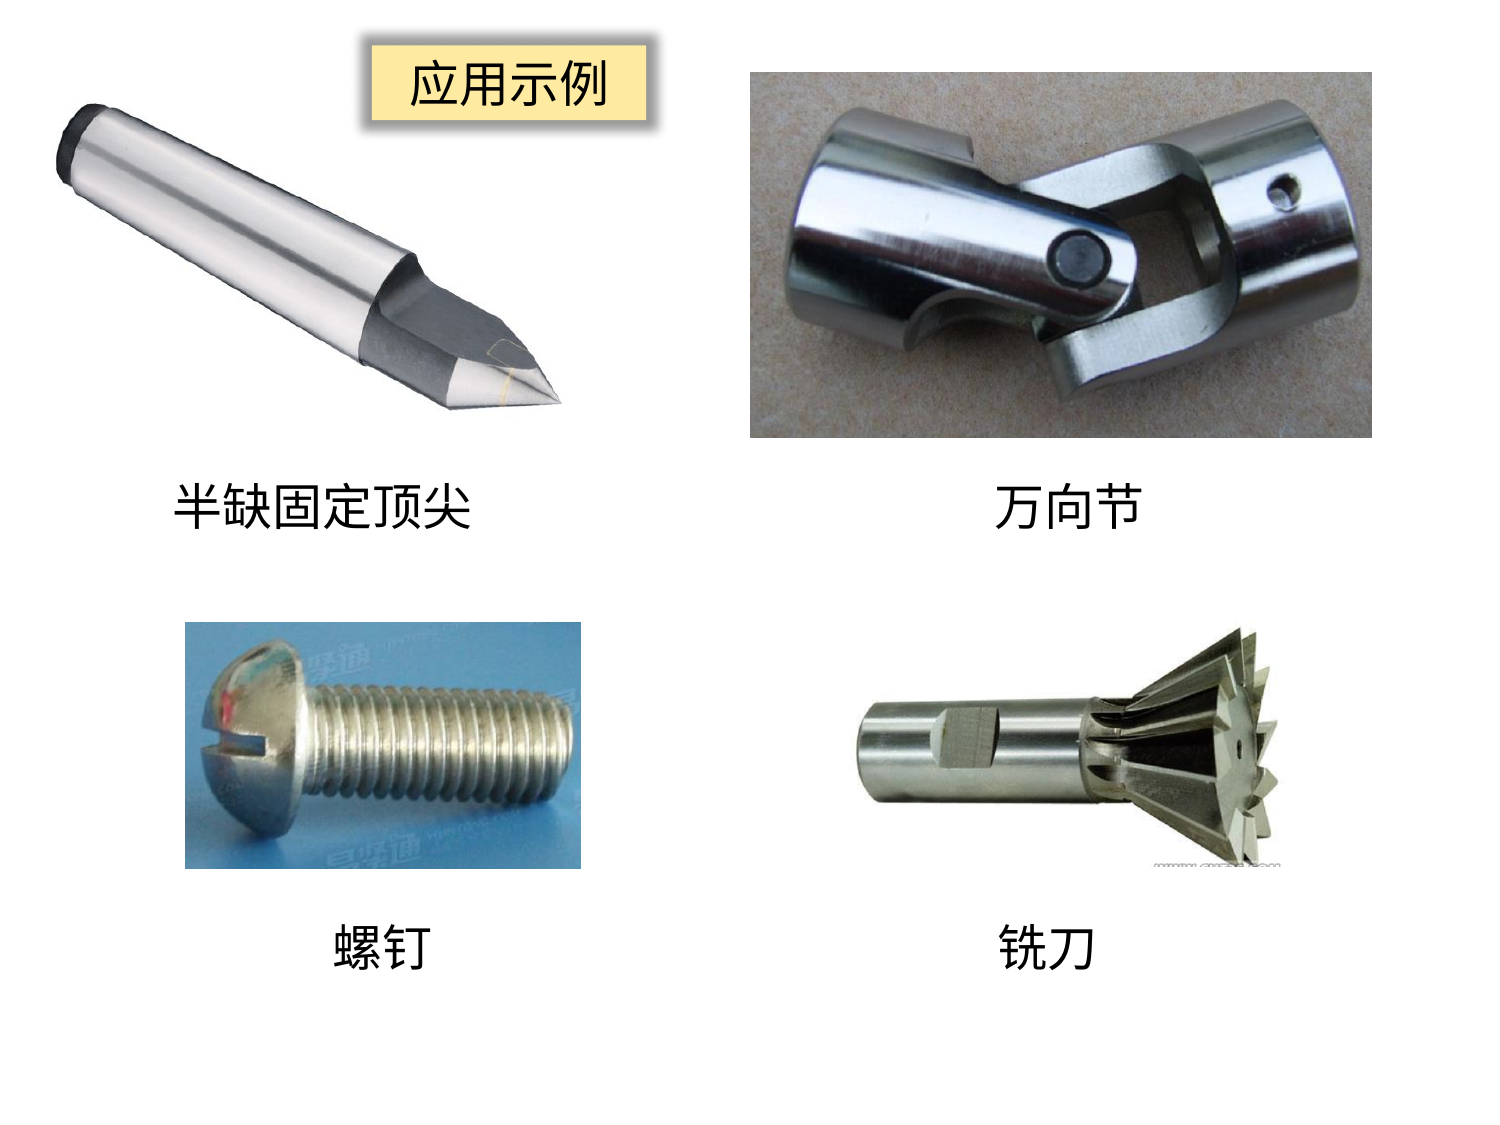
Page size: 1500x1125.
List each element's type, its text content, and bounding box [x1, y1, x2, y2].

picture [844, 599, 1299, 867]
picture [184, 622, 581, 869]
text_box 应用示例 [371, 45, 647, 121]
text_box 螺钉 [317, 909, 568, 984]
picture [44, 77, 577, 433]
text_box 半缺固定顶尖 [157, 468, 488, 544]
text_box 铣刀 [983, 909, 1233, 984]
picture [749, 72, 1372, 438]
text_box 万向节 [979, 468, 1230, 544]
